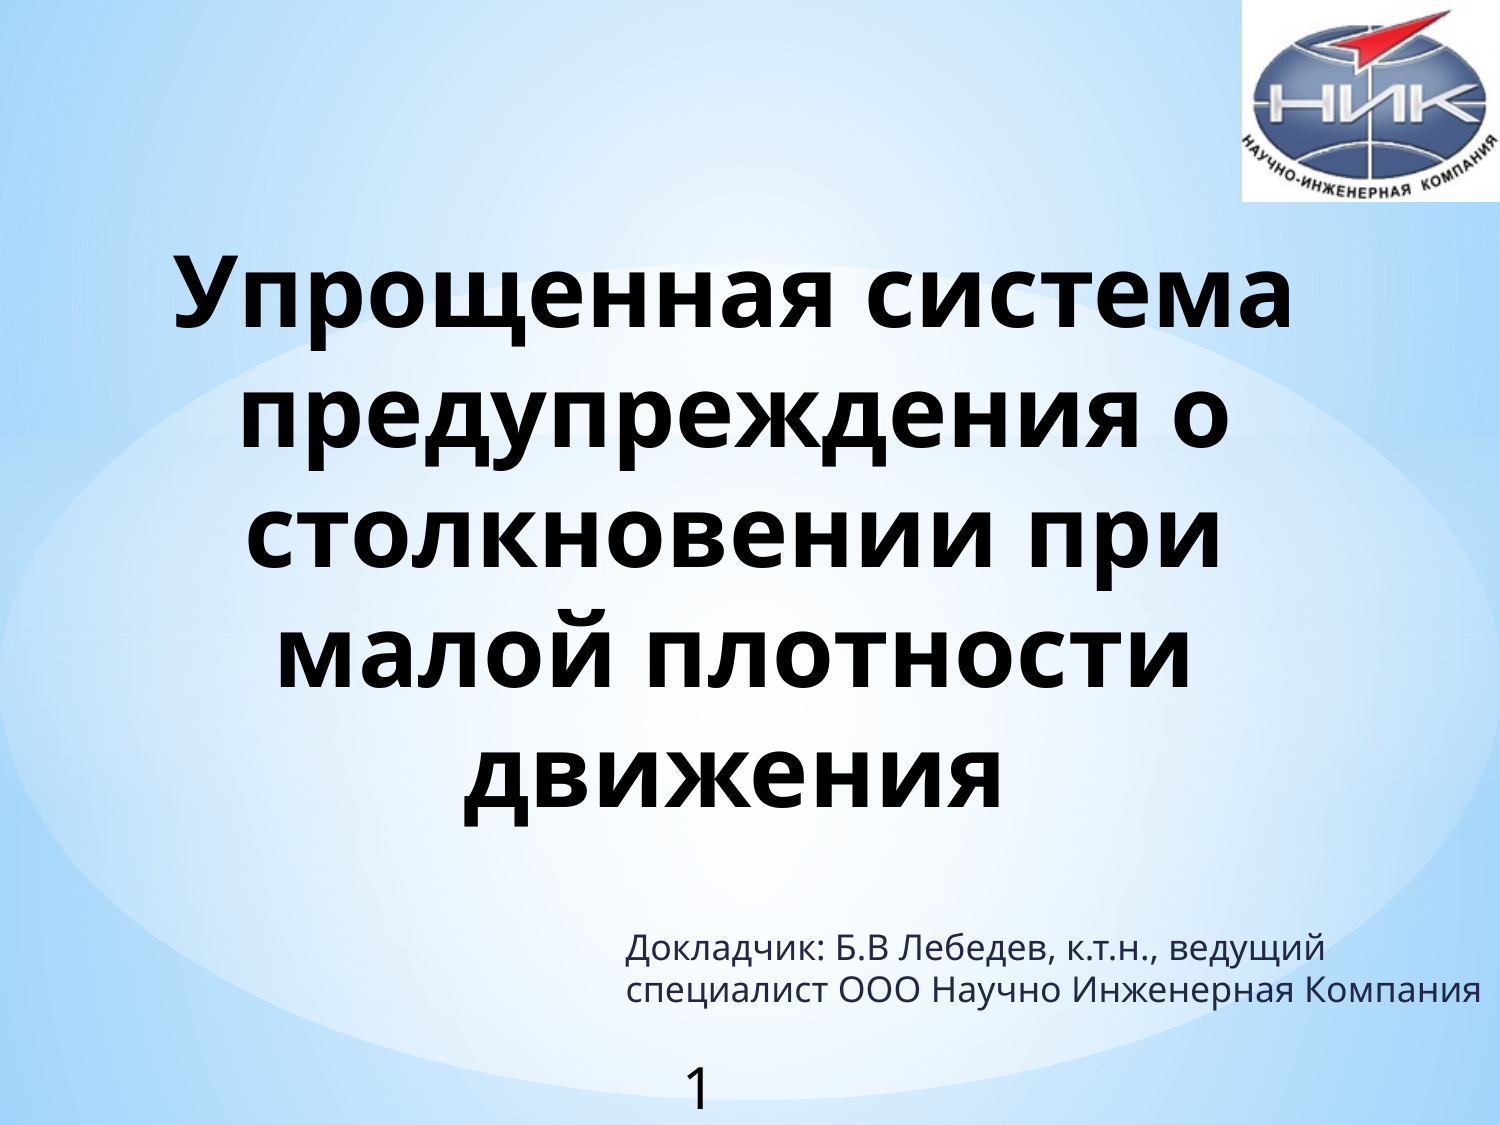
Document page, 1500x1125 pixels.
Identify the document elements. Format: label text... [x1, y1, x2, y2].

subtitle Докладчик: Б.В Лебедев, к.т.н., ведущий специалист ООО Научно Инженерная Компания [610, 916, 1500, 1062]
picture [1241, 0, 1500, 202]
title Упрощенная система предупреждения о столкновении при малой плотности движения [100, 219, 1340, 764]
slide_number 1 [549, 1061, 850, 1121]
